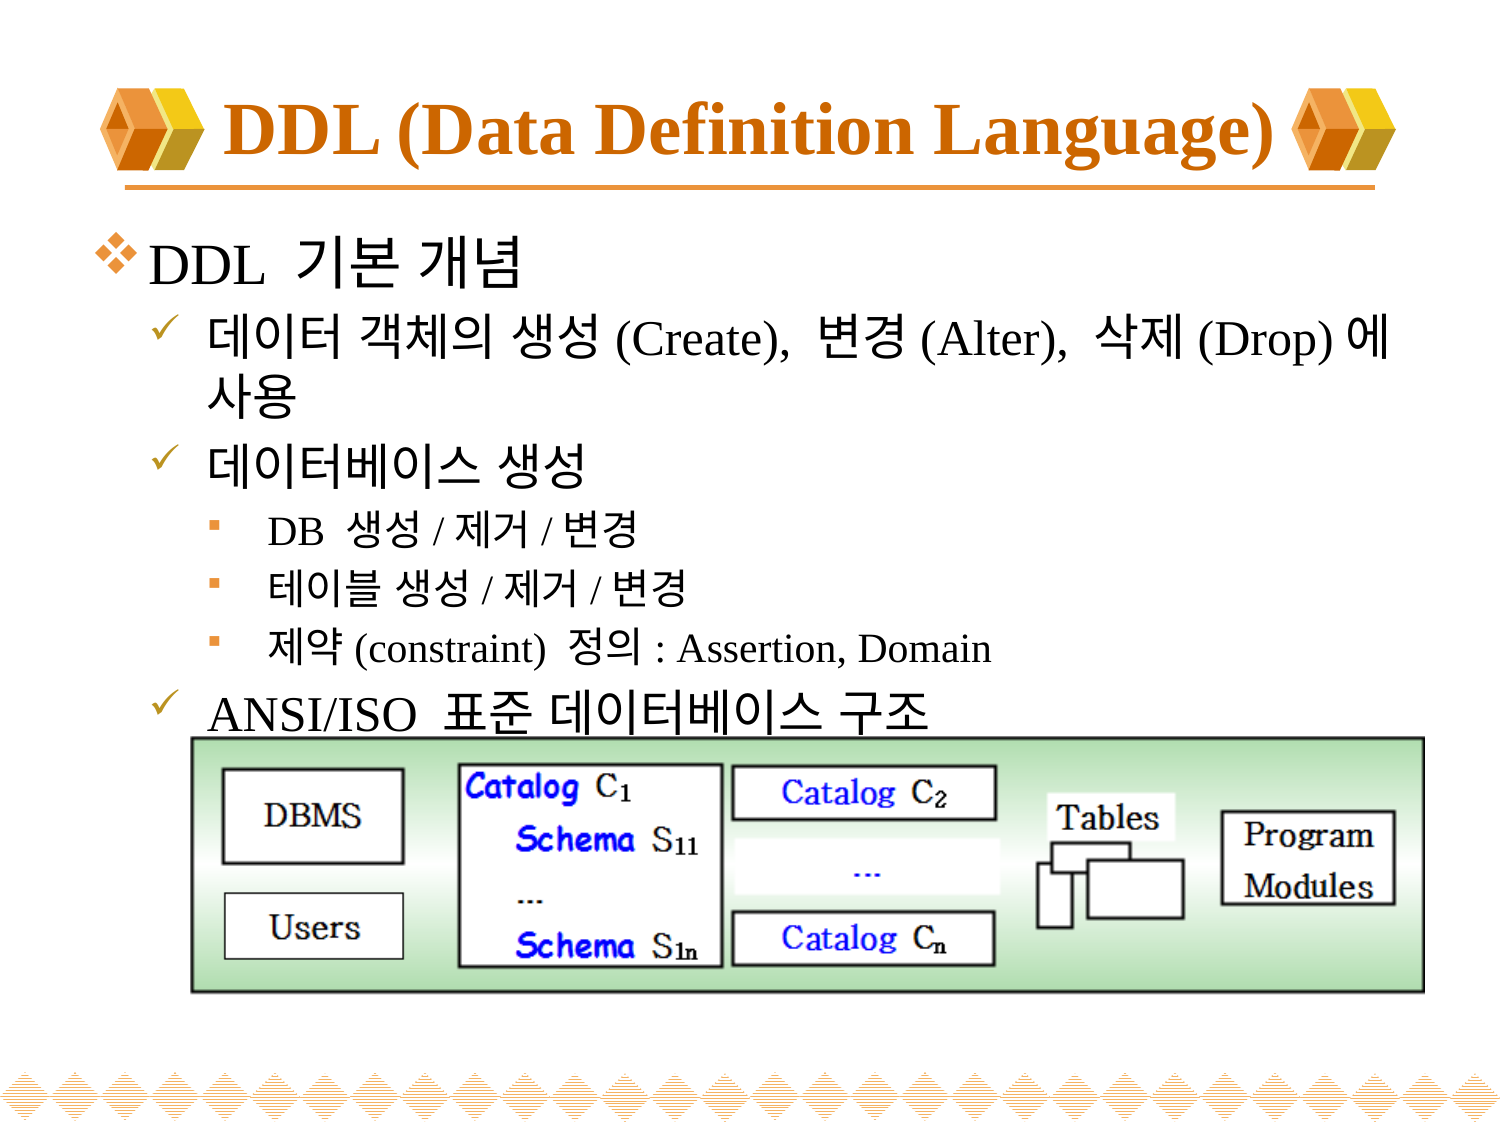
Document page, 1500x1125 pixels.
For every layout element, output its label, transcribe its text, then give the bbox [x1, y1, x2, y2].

picture [190, 736, 1426, 996]
list DDL 기본 개념 데이터 객체의 생성(Create), 변경(Alter), 삭제(Drop)에 사용 데이터베이스 생성 DB 생성/제거/변경 테이블 생성/제거/변경 제약(constraint) 정의: Assertion, Domain ANSI/ISO 표준 데이터베이스 구조 [75, 214, 1425, 761]
title DDL (Data Definition Language) [75, 67, 1425, 182]
